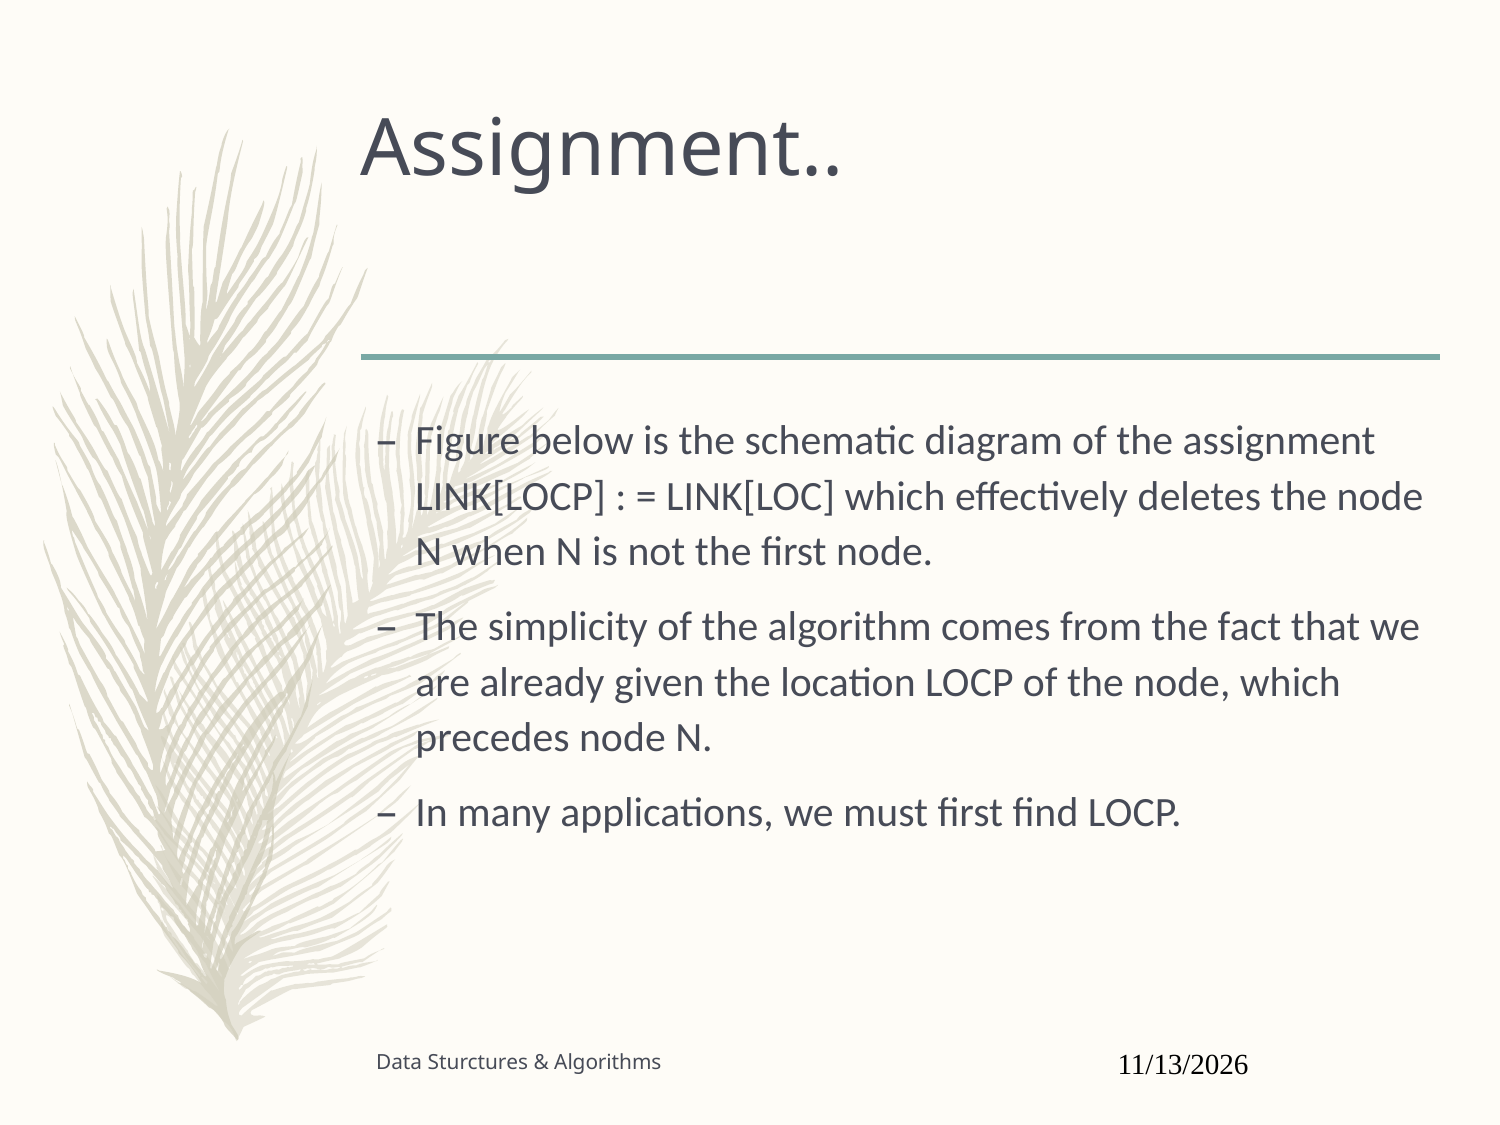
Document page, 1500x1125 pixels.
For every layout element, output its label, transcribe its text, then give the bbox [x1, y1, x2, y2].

list Figure below is the schematic diagram of the assignment LINK[LOCP] : = LINK[LOC] which effectively deletes the node N when N is not the first node. The simplicity of the algorithm comes from the fact that we are already given the location LOCP of the node, which precedes node N. In many applications, we must first find LOCP. [360, 399, 1440, 999]
slide_number [46, 102, 279, 203]
slide_number [1102, 1032, 1440, 1093]
title Assignment.. [345, 93, 1440, 350]
footer Data Sturctures & Algorithms [360, 1032, 1059, 1093]
